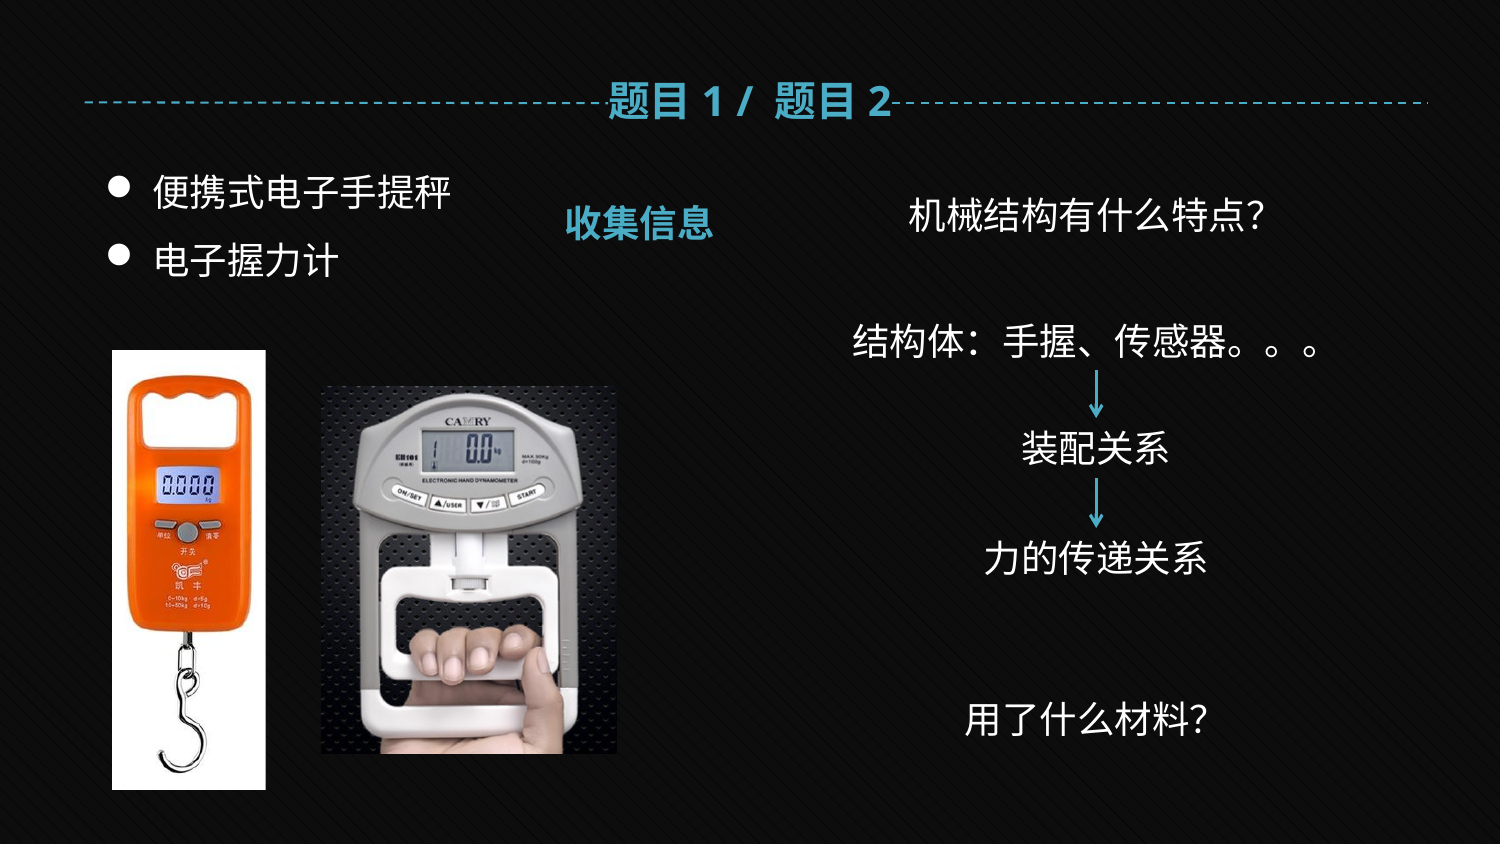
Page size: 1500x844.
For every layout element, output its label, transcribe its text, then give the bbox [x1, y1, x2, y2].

picture [321, 386, 617, 755]
text_box 收集信息 [550, 169, 730, 252]
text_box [834, 310, 1358, 750]
text_box 便携式电子手提秤 电子握力计 [90, 139, 468, 290]
picture [111, 350, 266, 790]
text_box 机械结构有什么特点？ [893, 184, 1299, 245]
text_box 题目1 / 题目2 [584, 74, 916, 150]
